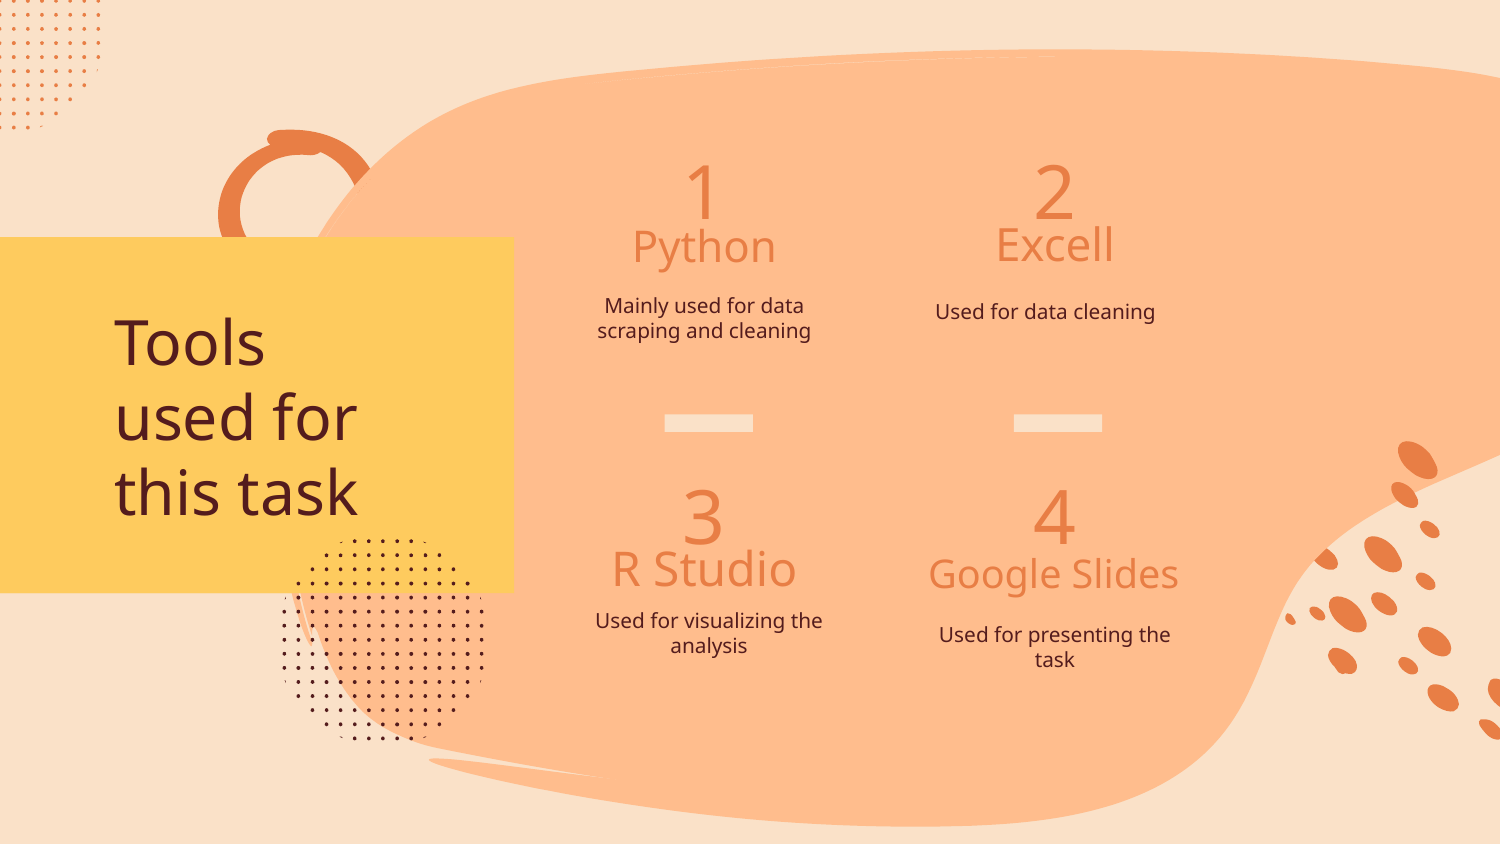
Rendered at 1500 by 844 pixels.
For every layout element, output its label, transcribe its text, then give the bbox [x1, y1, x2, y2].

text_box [0, 0, 102, 130]
title Tools used for this task [99, 260, 262, 570]
text_box [0, 237, 262, 594]
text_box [267, 49, 1500, 827]
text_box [281, 538, 485, 741]
text_box [218, 148, 262, 237]
